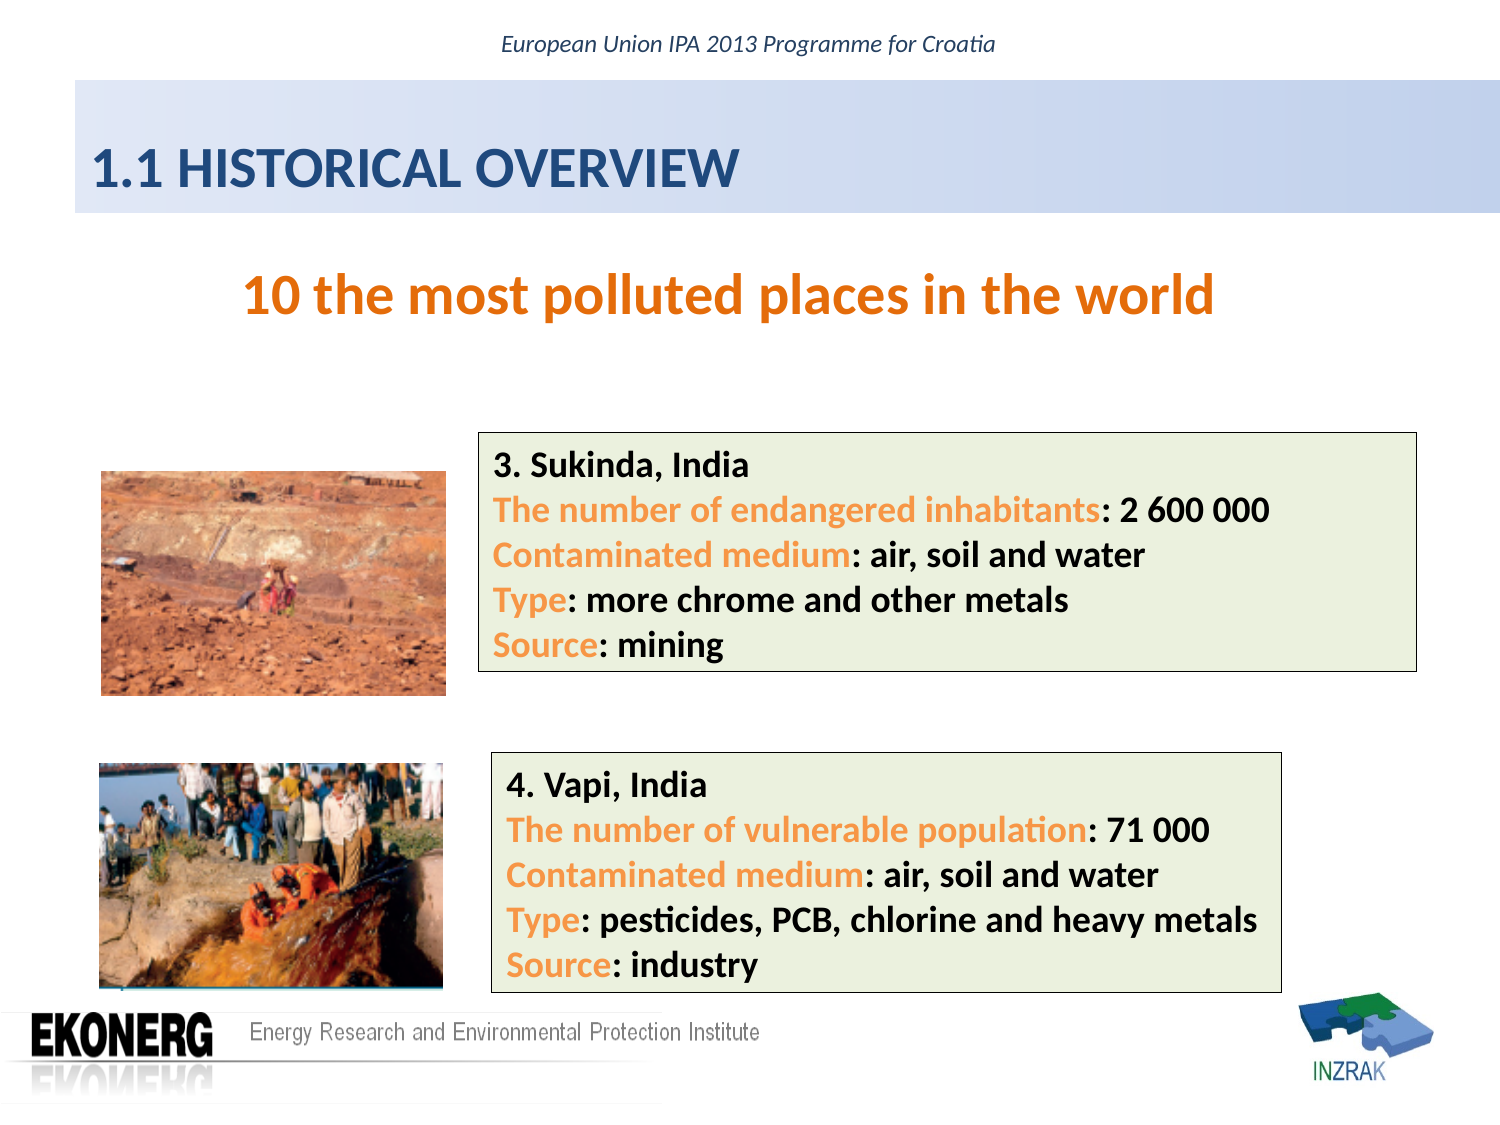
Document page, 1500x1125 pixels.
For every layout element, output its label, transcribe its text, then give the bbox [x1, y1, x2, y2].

text_box 4. Vapi, India The number of vulnerable population: 71 000 Contaminated medium: air, soil and water Type: pesticides, PCB, chlorine and heavy metals Source: industry [491, 752, 1282, 993]
picture [0, 1006, 783, 1105]
text_box 3. Sukinda, India The number of endangered inhabitants: 2 600 000 Contaminated medium: air, soil and water Type: more chrome and other metals Source: mining [478, 432, 1417, 672]
title 1.1 HISTORICAL OVERVIEW [75, 80, 1500, 213]
text_box European Union IPA 2013 Programme for Croatia [0, 23, 1498, 71]
picture [101, 470, 446, 696]
picture [99, 763, 443, 991]
picture [1298, 992, 1434, 1088]
text_box 10 the most polluted places in the world [73, 249, 1385, 335]
